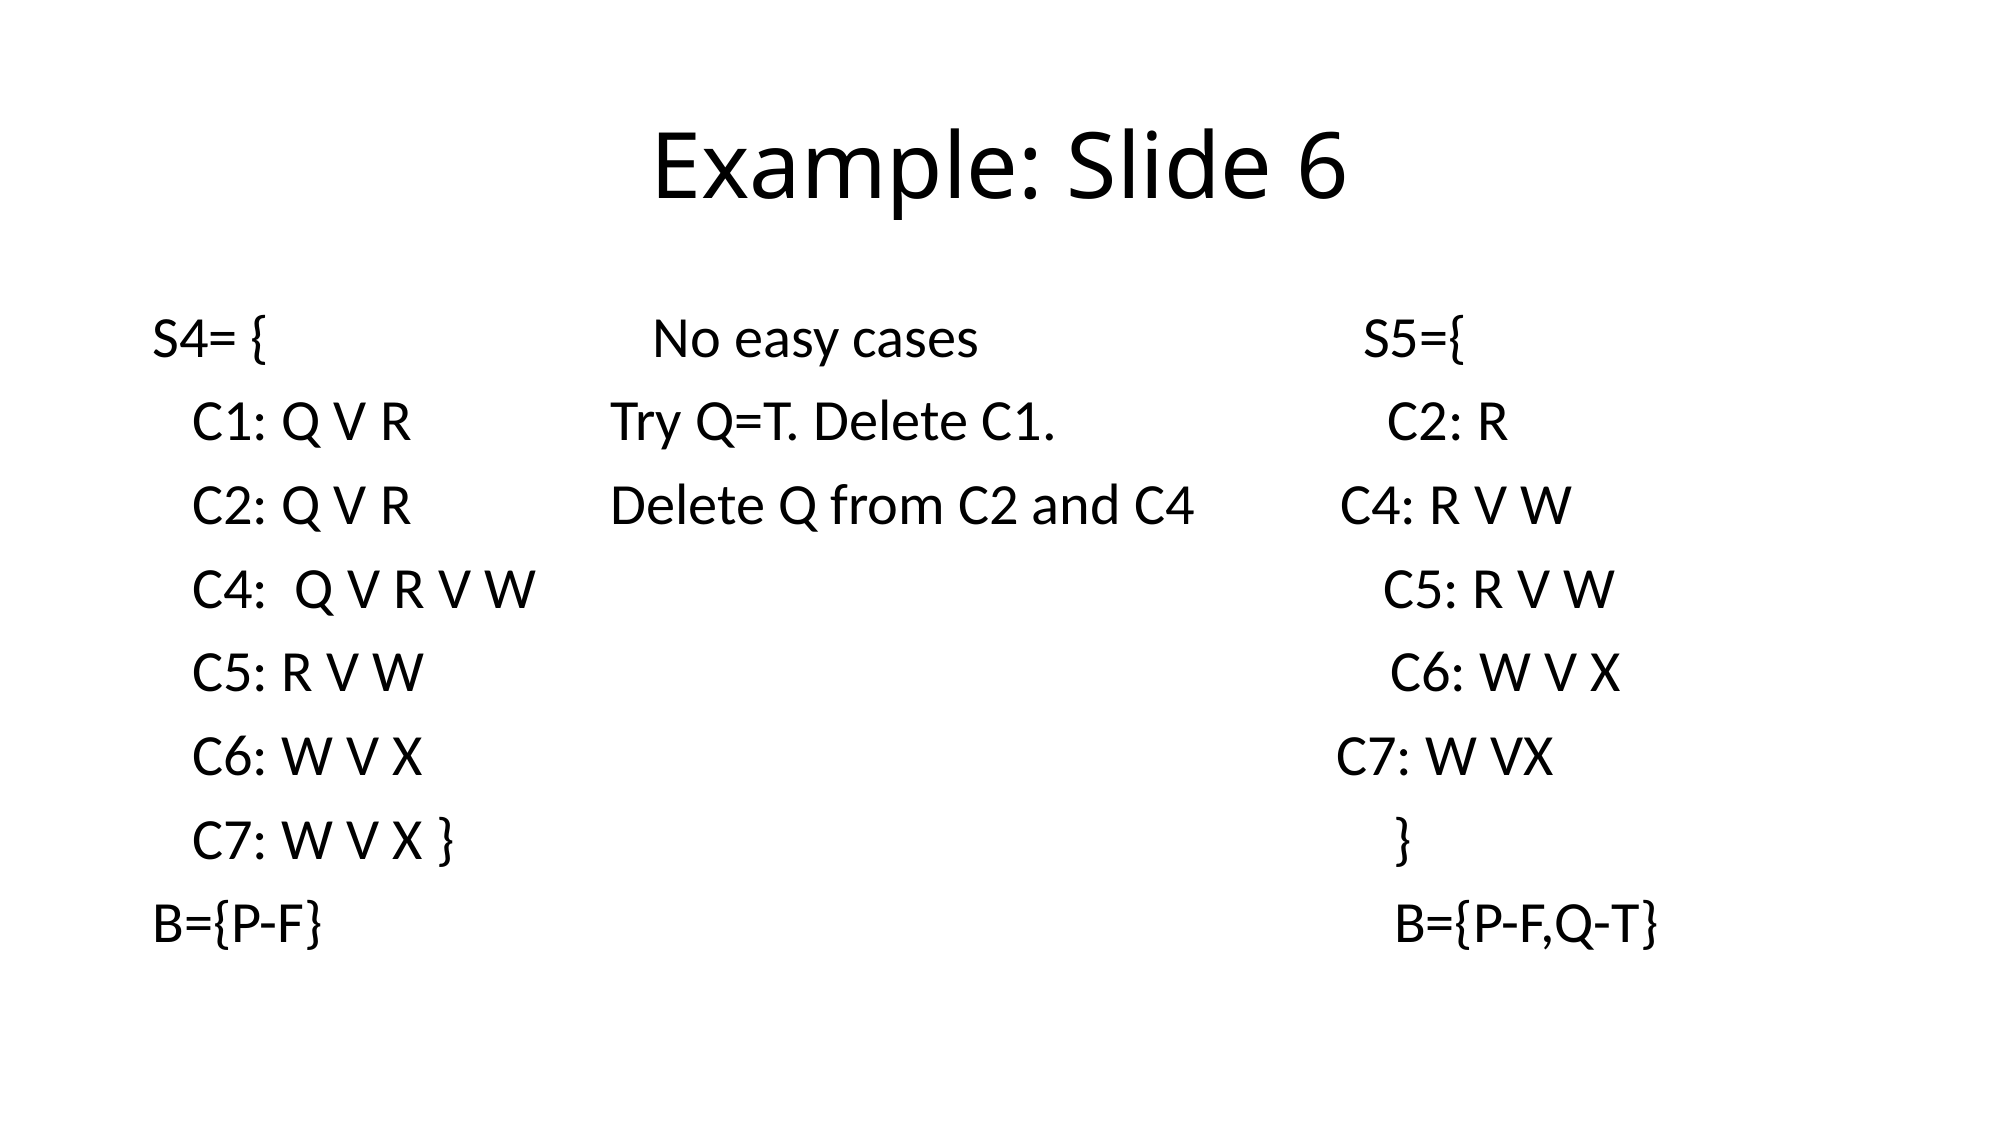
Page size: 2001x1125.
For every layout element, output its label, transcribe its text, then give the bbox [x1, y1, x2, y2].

title Example: Slide 6 [137, 59, 1863, 278]
